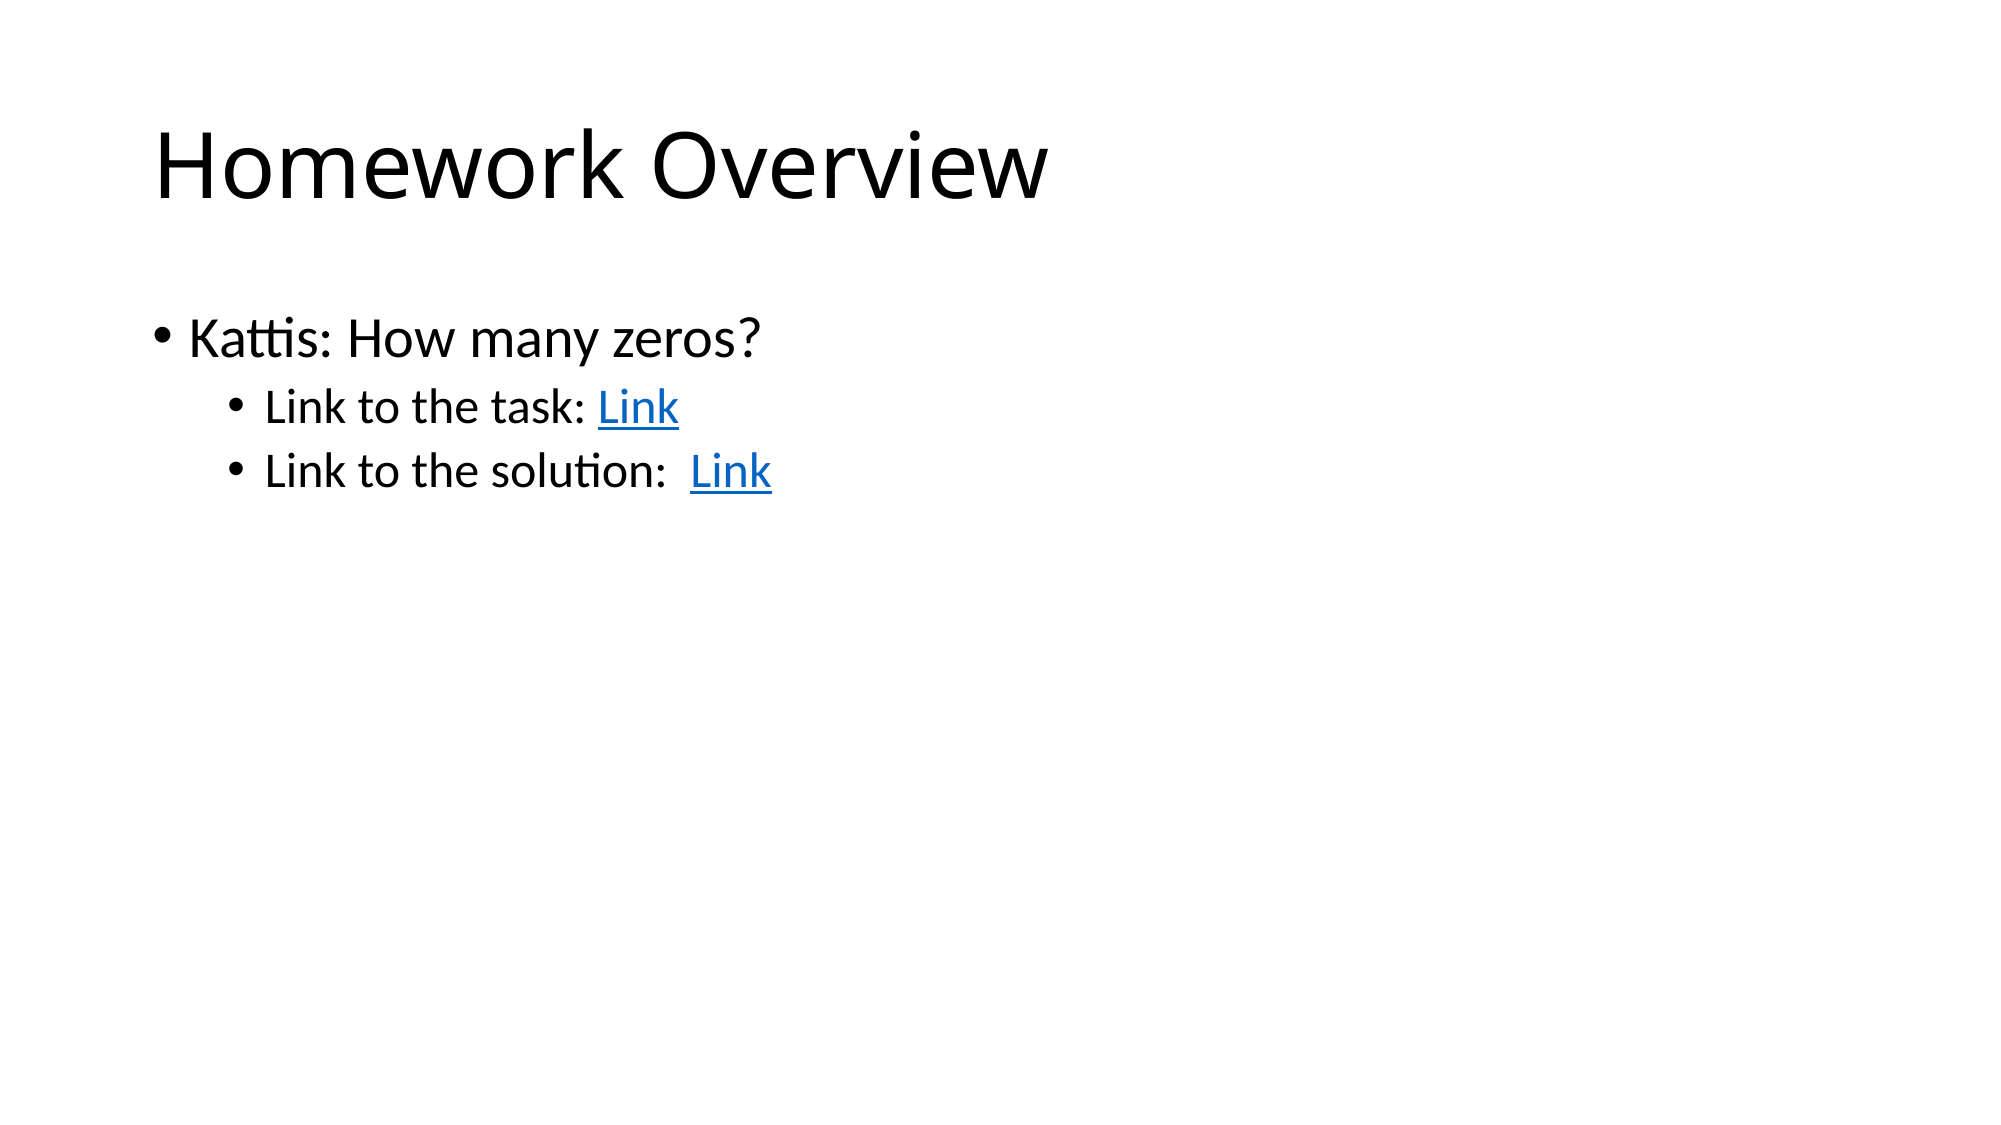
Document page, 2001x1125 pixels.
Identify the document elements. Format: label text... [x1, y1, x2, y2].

title Homework Overview [137, 59, 1863, 278]
list Kattis: How many zeros? Link to the task: Link Link to the solution: Link [137, 299, 1254, 1014]
